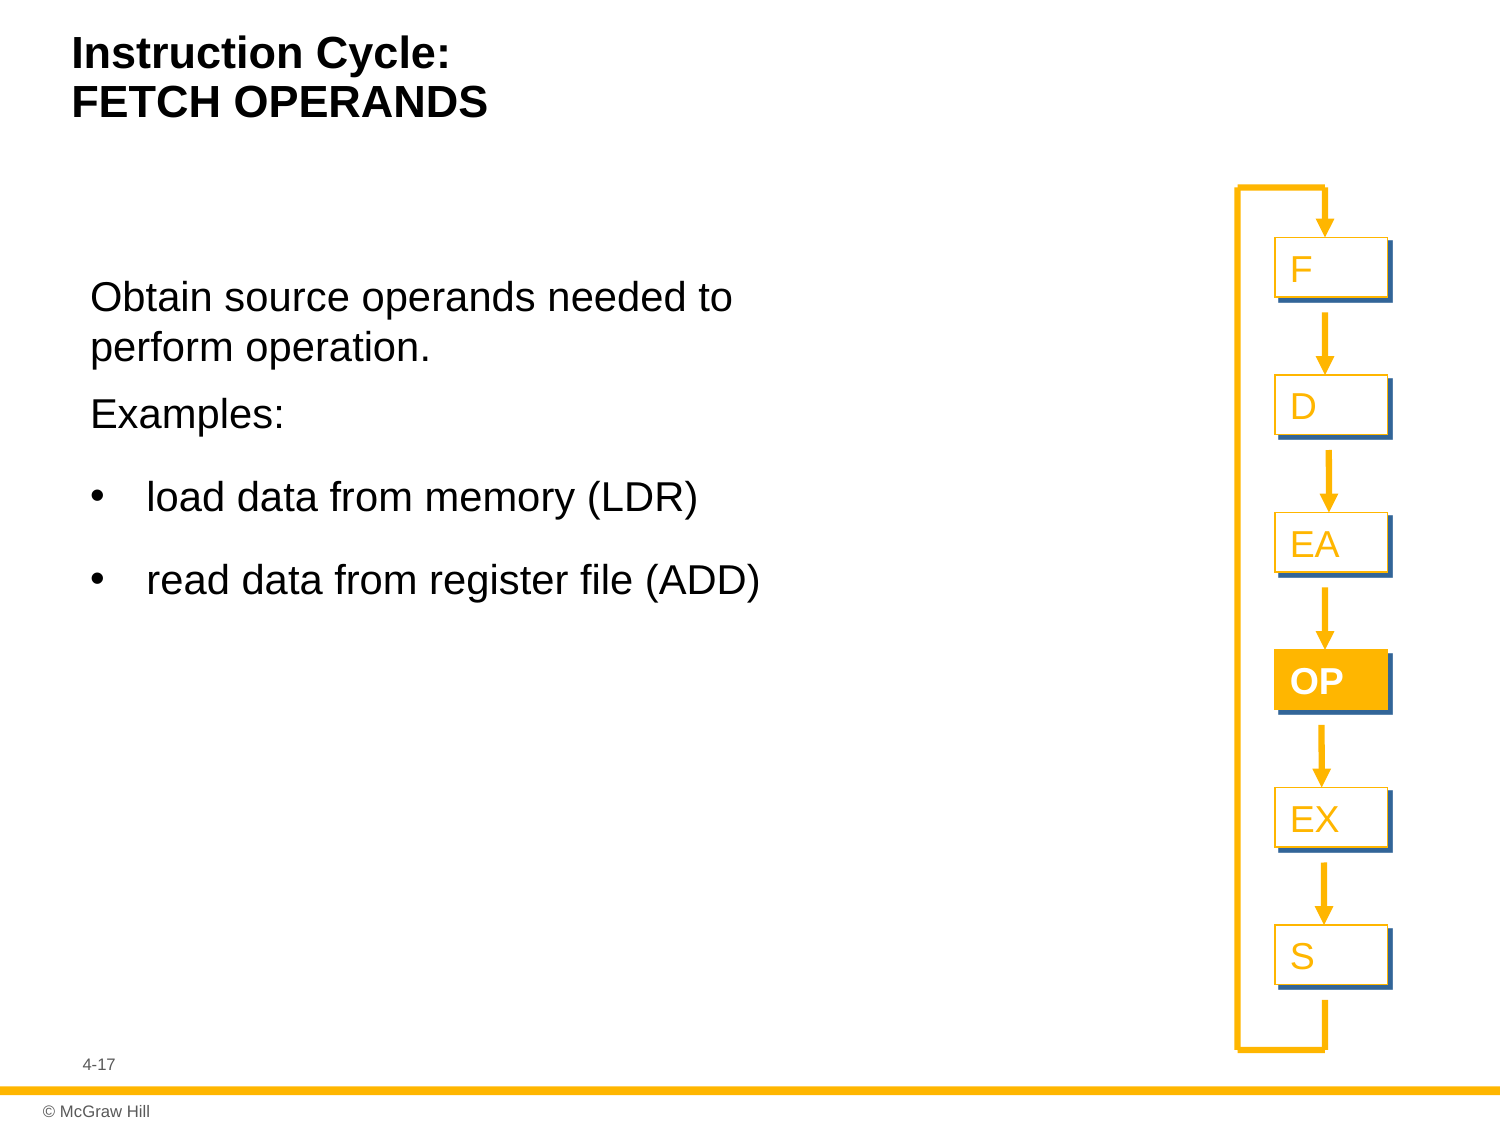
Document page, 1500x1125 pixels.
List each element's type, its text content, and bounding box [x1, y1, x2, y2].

text_box [1322, 449, 1336, 512]
text_box [1318, 187, 1332, 237]
list Obtain source operands needed to perform operation. Examples: load data from memory (LDR) read data from register file (ADD) [75, 262, 1225, 1005]
text_box F [1275, 237, 1388, 298]
text_box [1318, 587, 1332, 649]
text_box D [1275, 374, 1388, 435]
text_box [1317, 862, 1331, 924]
text_box EA [1275, 512, 1388, 573]
text_box EX [1275, 787, 1388, 848]
text_box [1315, 724, 1328, 787]
text_box S [1275, 924, 1388, 985]
text_box OP [1275, 649, 1388, 710]
text_box [1318, 312, 1332, 374]
title Instruction Cycle: FETCH OPERANDS [56, 22, 1444, 135]
slide_number 4-17 [75, 1024, 425, 1103]
